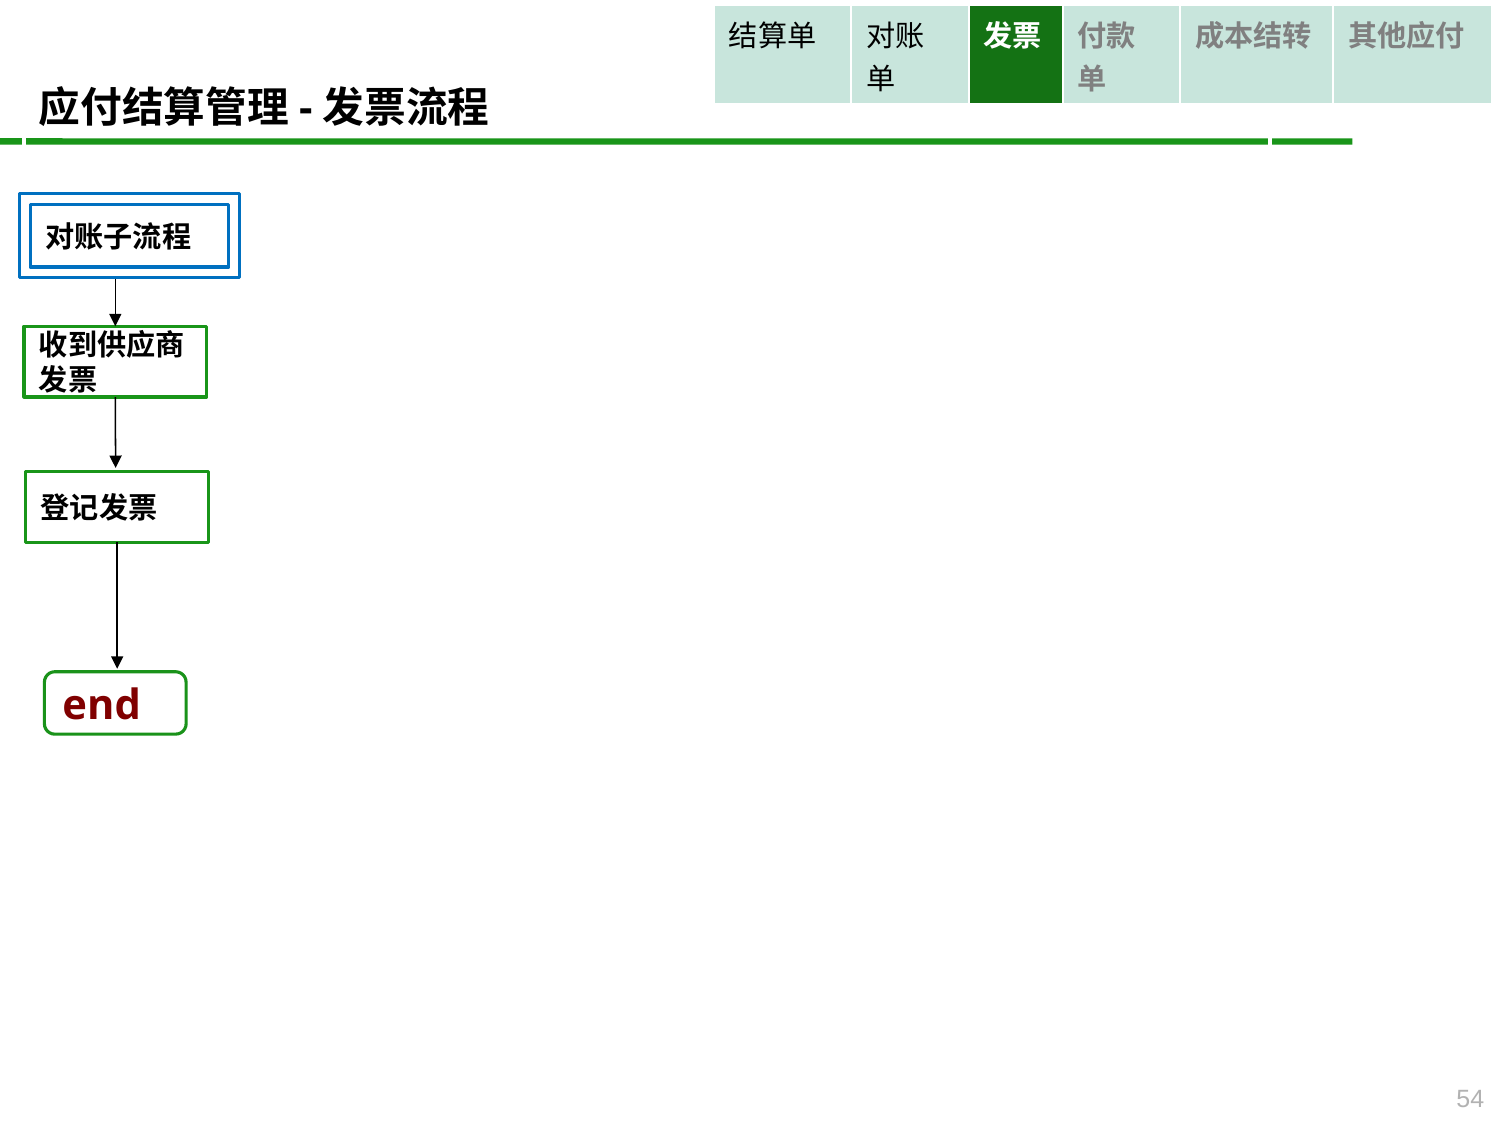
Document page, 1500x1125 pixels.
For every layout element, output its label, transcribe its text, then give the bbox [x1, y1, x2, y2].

table_header 成本结转 [1181, 6, 1332, 103]
table_header 其他应付 [1334, 6, 1491, 103]
text_box 对账子流程 [19, 193, 240, 278]
table_header 付款单 [1064, 6, 1179, 103]
table_header 发票 [970, 6, 1062, 103]
text_box end [44, 671, 187, 735]
slide_number 54 [1414, 1071, 1500, 1123]
text_box 登记发票 [25, 471, 209, 543]
table_header 对账单 [852, 6, 968, 103]
table_header 结算单 [715, 6, 850, 103]
text_box 应付结算管理-发票流程 [22, 60, 1272, 151]
text_box 收到供应商 发票 [23, 326, 207, 398]
